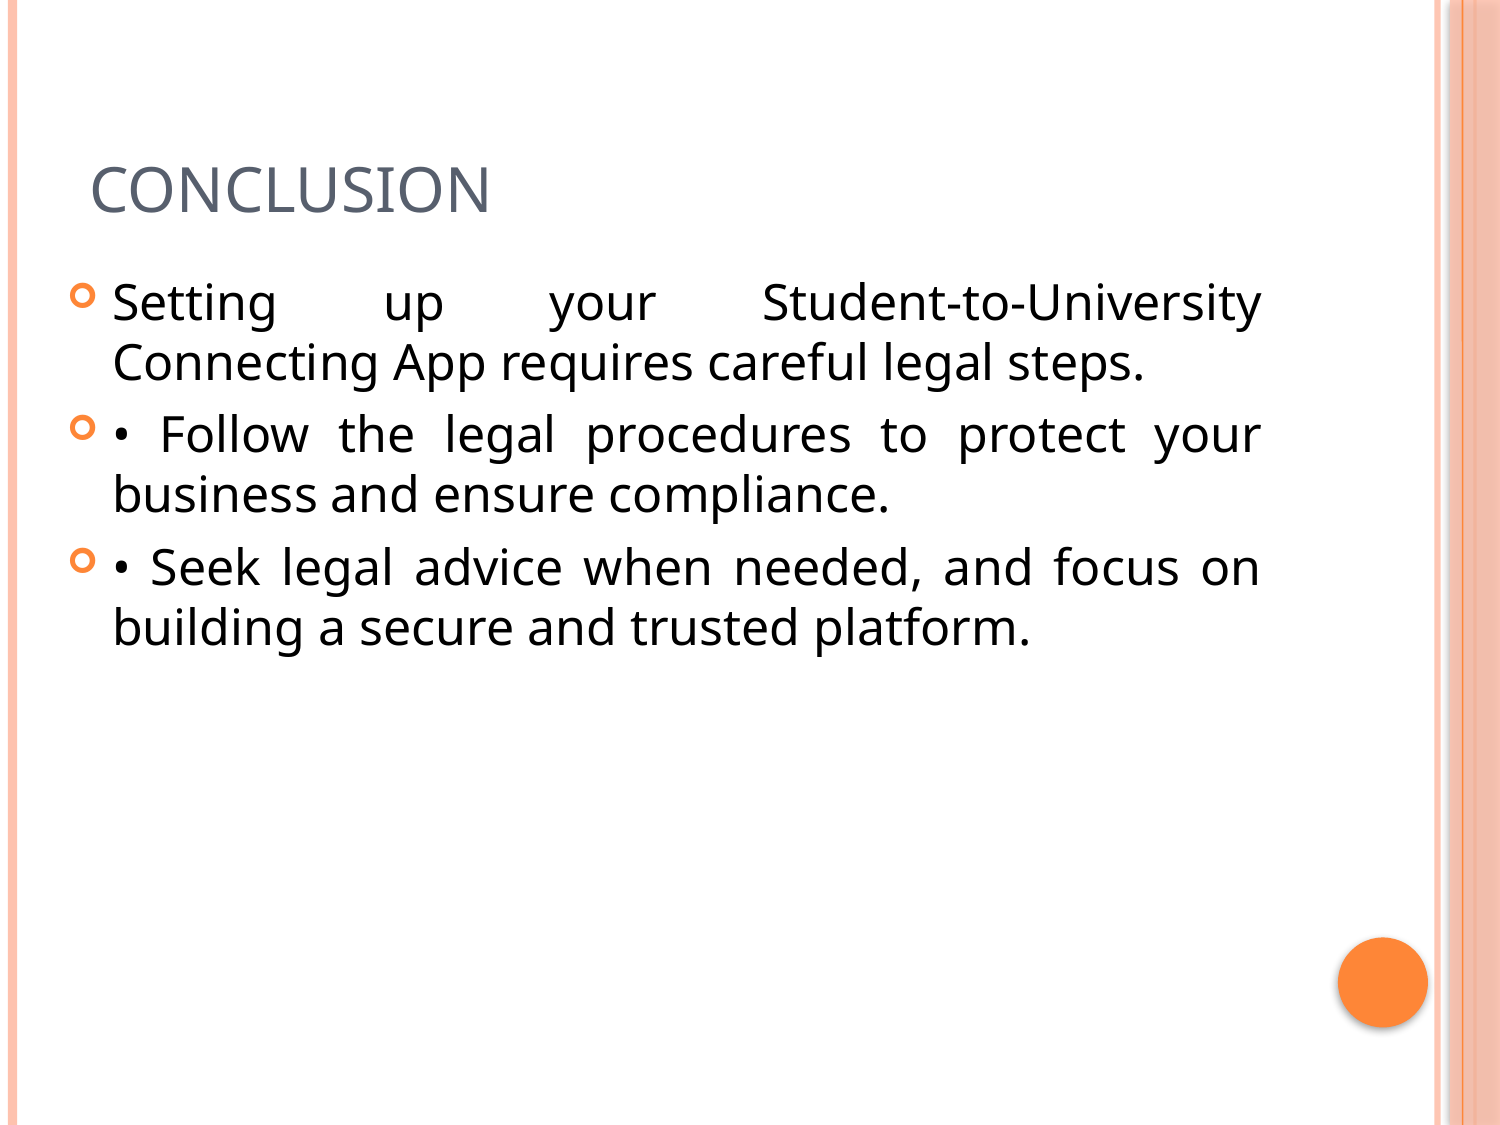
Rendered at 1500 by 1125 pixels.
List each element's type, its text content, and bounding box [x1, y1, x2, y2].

title Conclusion [75, 45, 1300, 233]
list Setting up your Student-to-University Connecting App requires careful legal steps. • Follow the legal procedures to protect your business and ensure compliance. • Seek legal advice when needed, and focus on building a secure and trusted platform. [52, 262, 1278, 1062]
